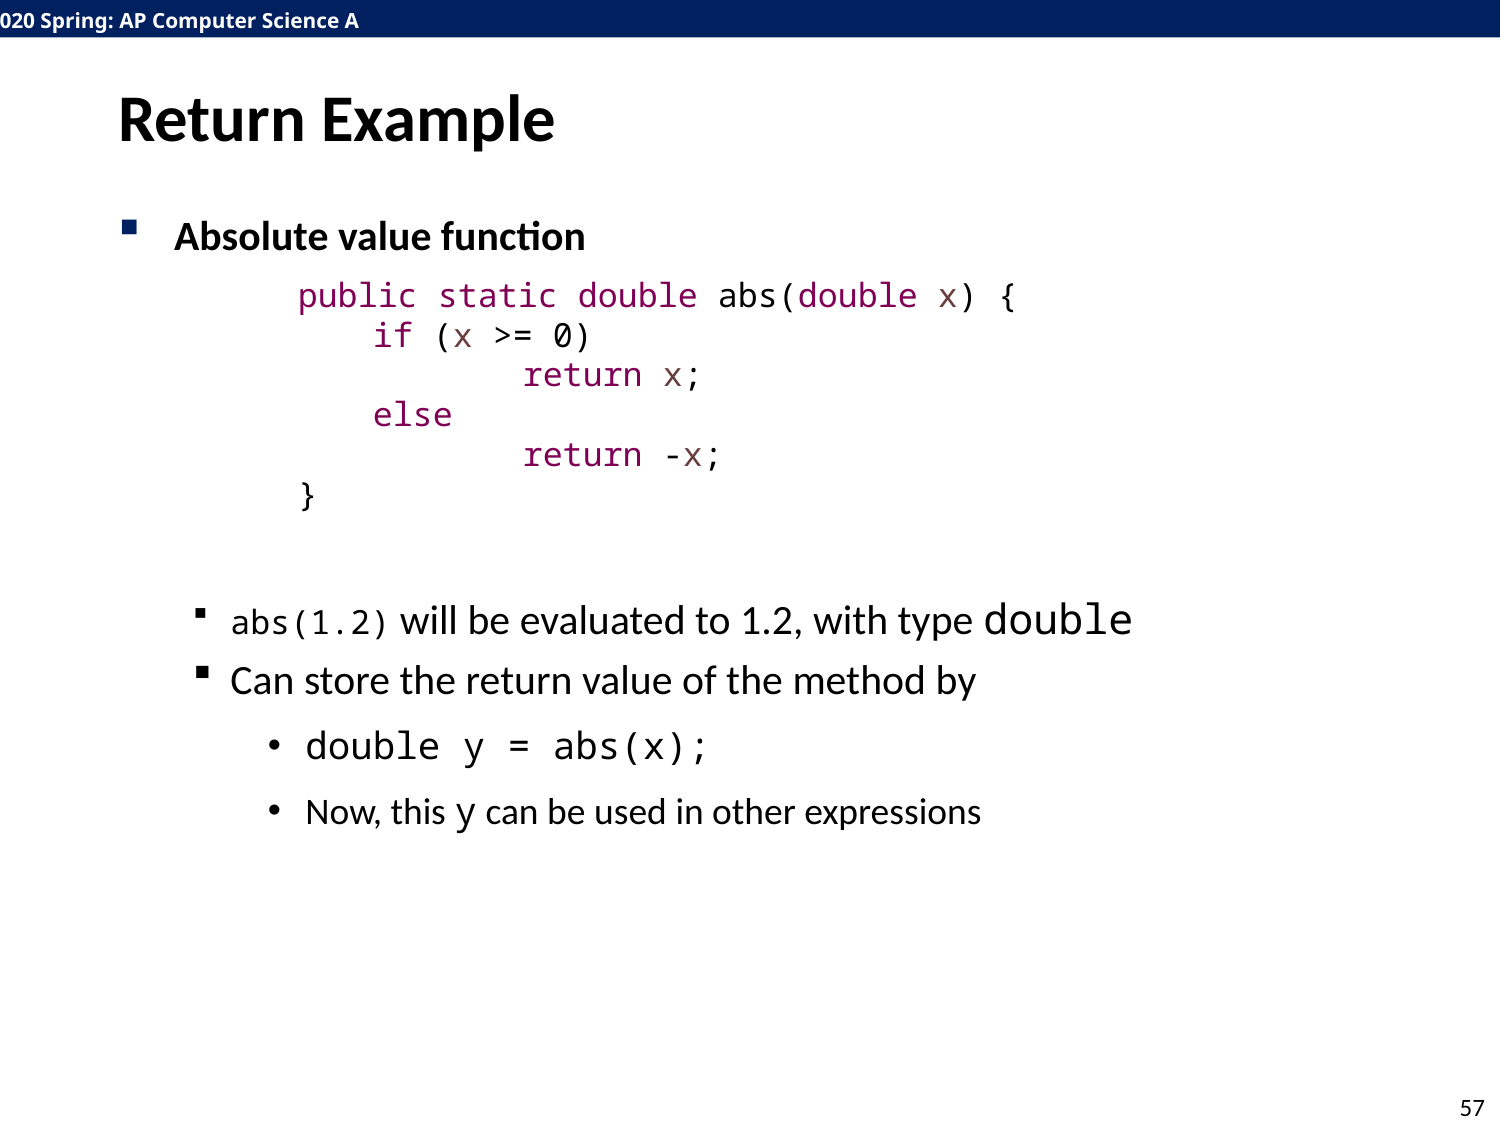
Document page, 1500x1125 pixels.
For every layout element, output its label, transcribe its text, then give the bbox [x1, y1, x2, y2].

title Return Example [103, 59, 1397, 170]
list Absolute value function abs(1.2) will be evaluated to 1.2, with type double Can store the return value of the method by double y = abs(x); Now, this y can be used in other expressions [103, 191, 1397, 1066]
slide_number 57 [1405, 1087, 1500, 1125]
text_box public static double abs(double x) { if (x >= 0) return x; else return -x; } [283, 266, 1217, 521]
